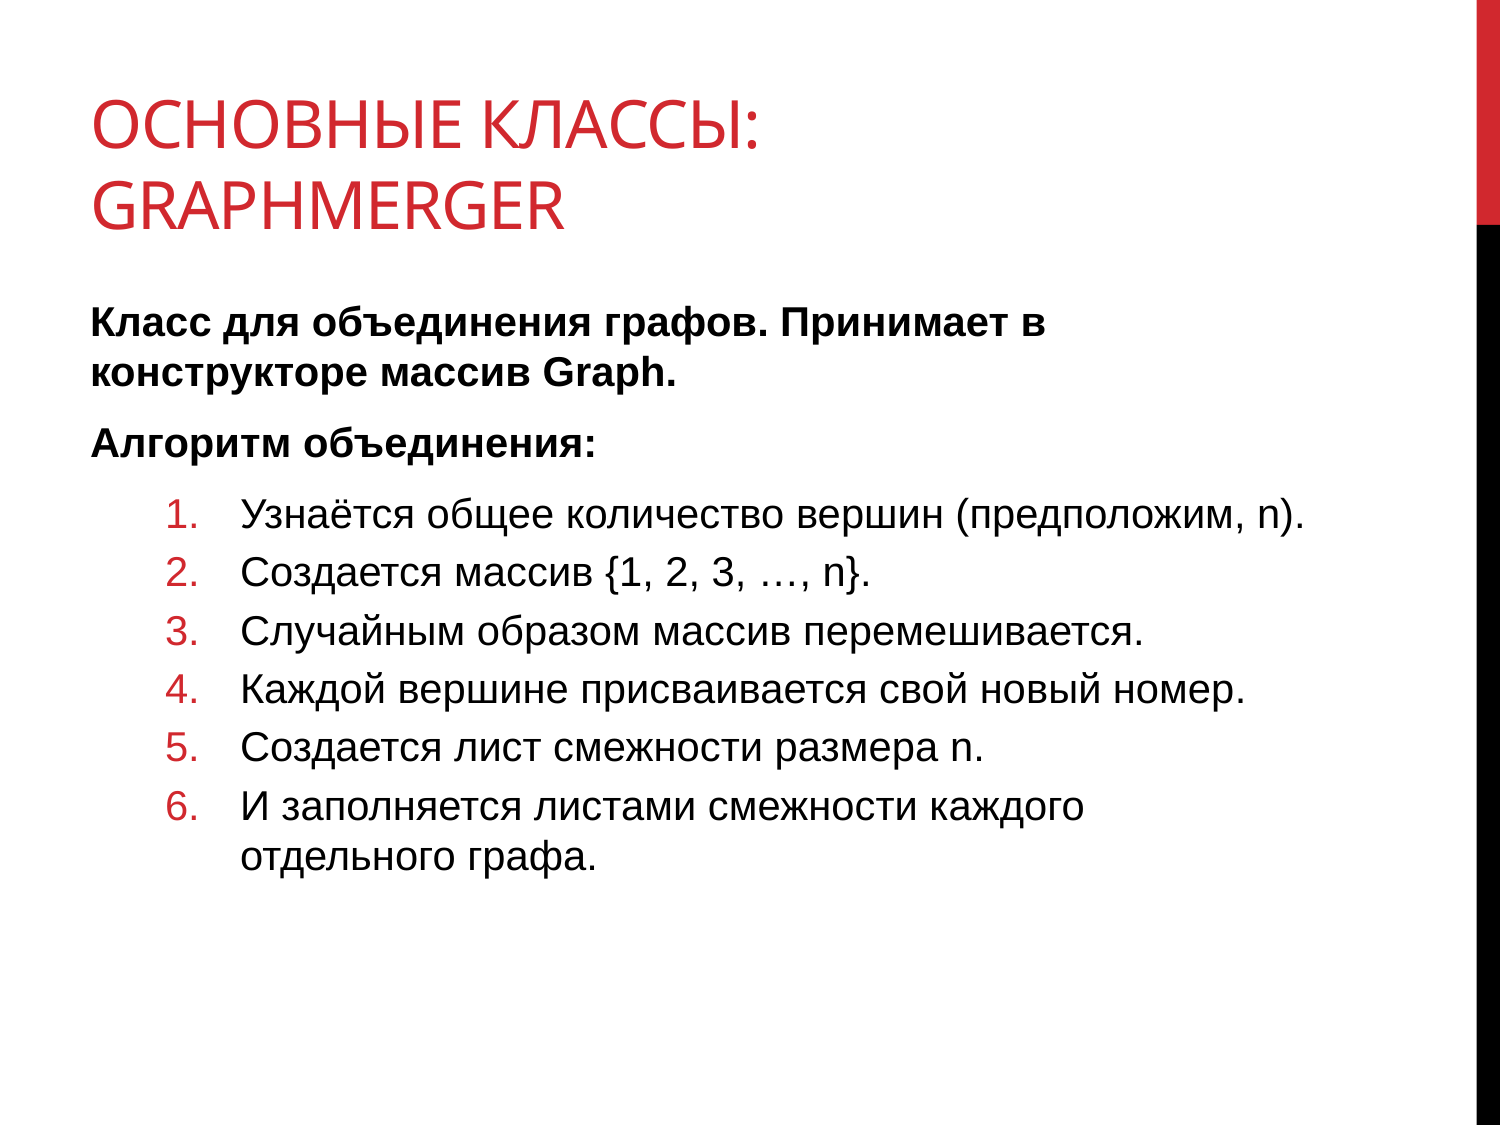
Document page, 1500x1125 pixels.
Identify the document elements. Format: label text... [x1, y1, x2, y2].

list Класс для объединения графов. Принимает в конструкторе массив Graph. Алгоритм объединения: Узнаётся общее количество вершин (предположим, n). Создается массив {1, 2, 3, …, n}. Случайным образом массив перемешивается. Каждой вершине присваивается свой новый номер. Создается лист смежности размера n. И заполняется листами смежности каждого отдельного графа. [75, 287, 1325, 1005]
title Основные классы: GraphMerger [75, 25, 1025, 250]
